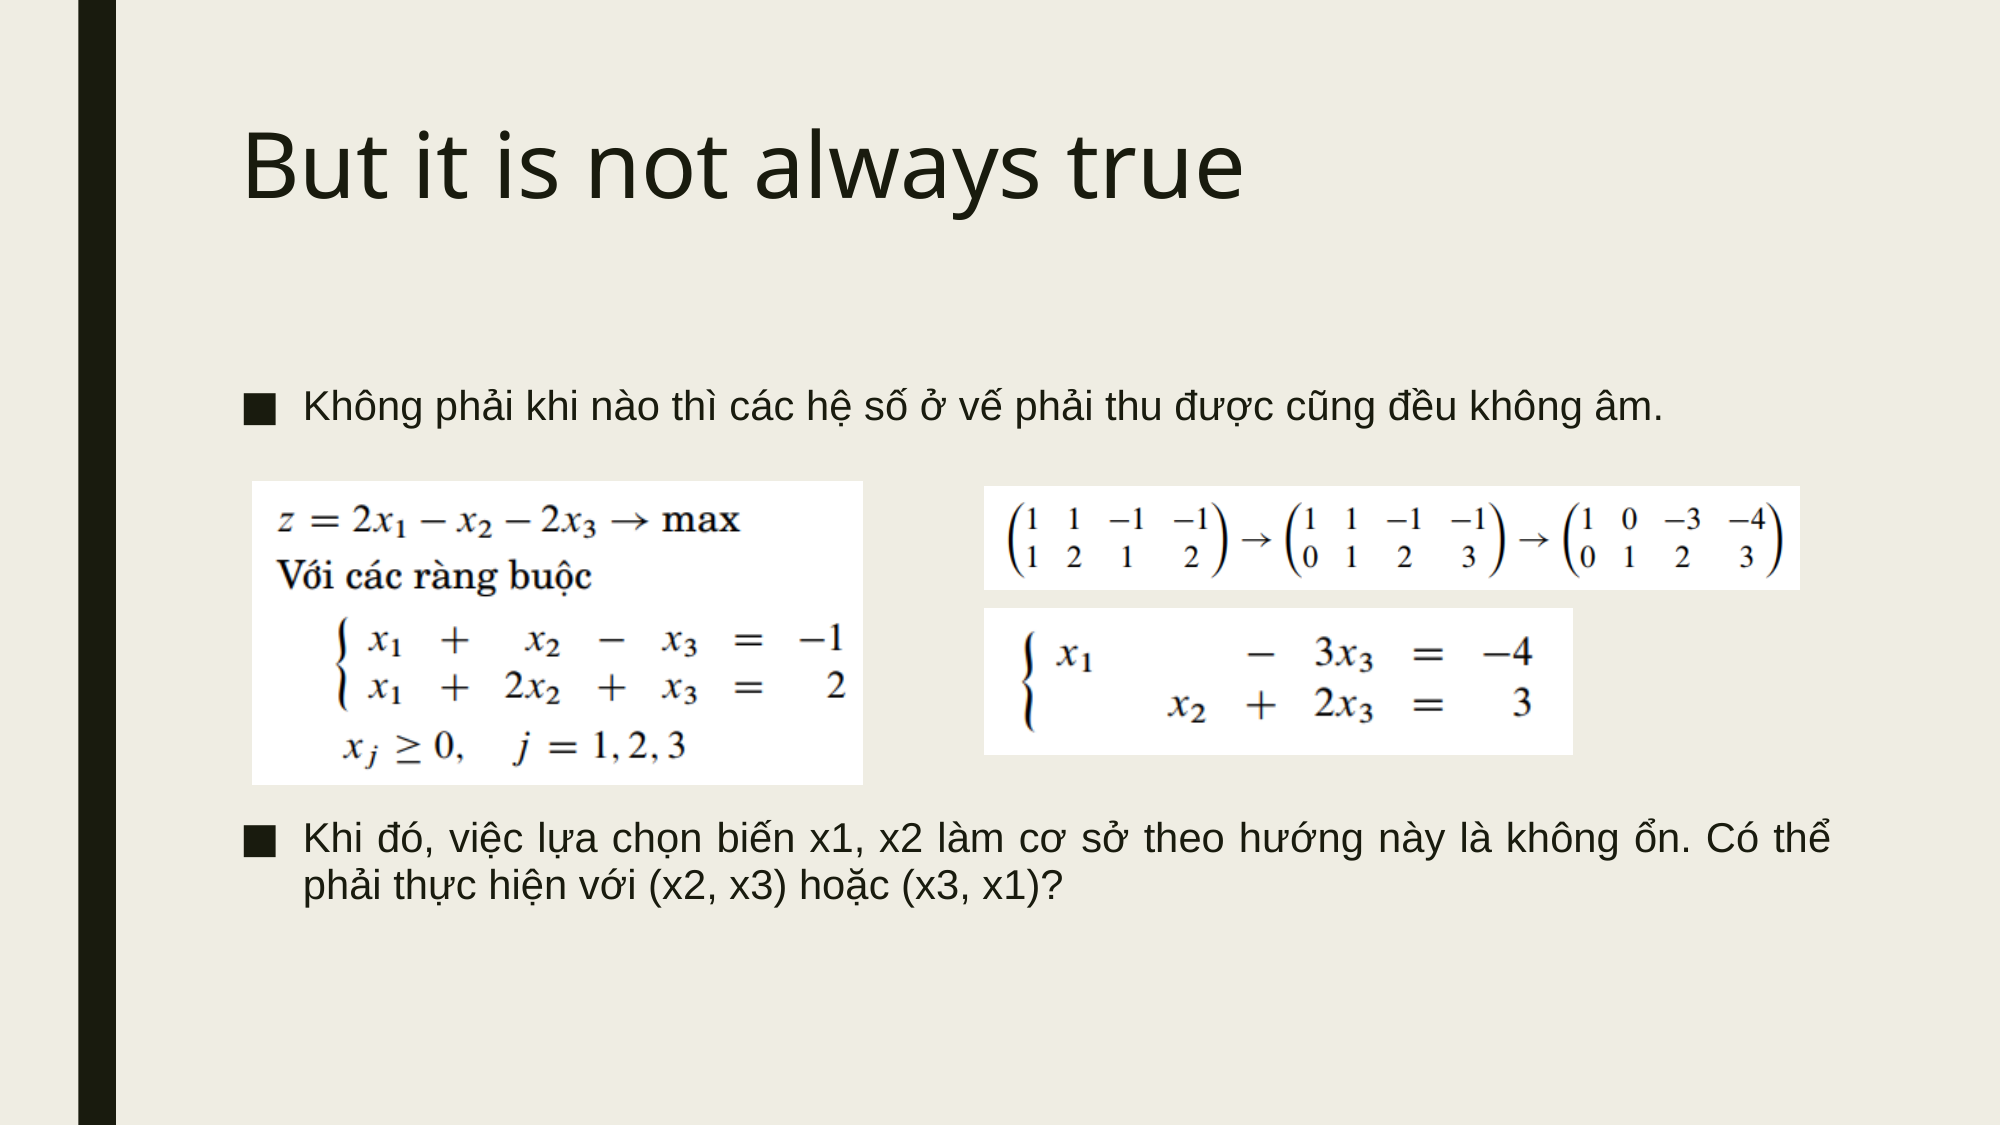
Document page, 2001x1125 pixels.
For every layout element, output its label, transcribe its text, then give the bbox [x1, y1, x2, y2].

picture [252, 481, 863, 785]
picture [984, 607, 1573, 755]
list Không phải khi nào thì các hệ số ở vế phải thu được cũng đều không âm. Khi đó, việc lựa chọn biến x1, x2 làm cơ sở theo hướng này là không ổn. Có thể phải thực hiện với (x2, x3) hoặc (x3, x1)? [225, 375, 1848, 963]
picture [984, 486, 1800, 590]
title But it is not always true [225, 112, 1800, 357]
